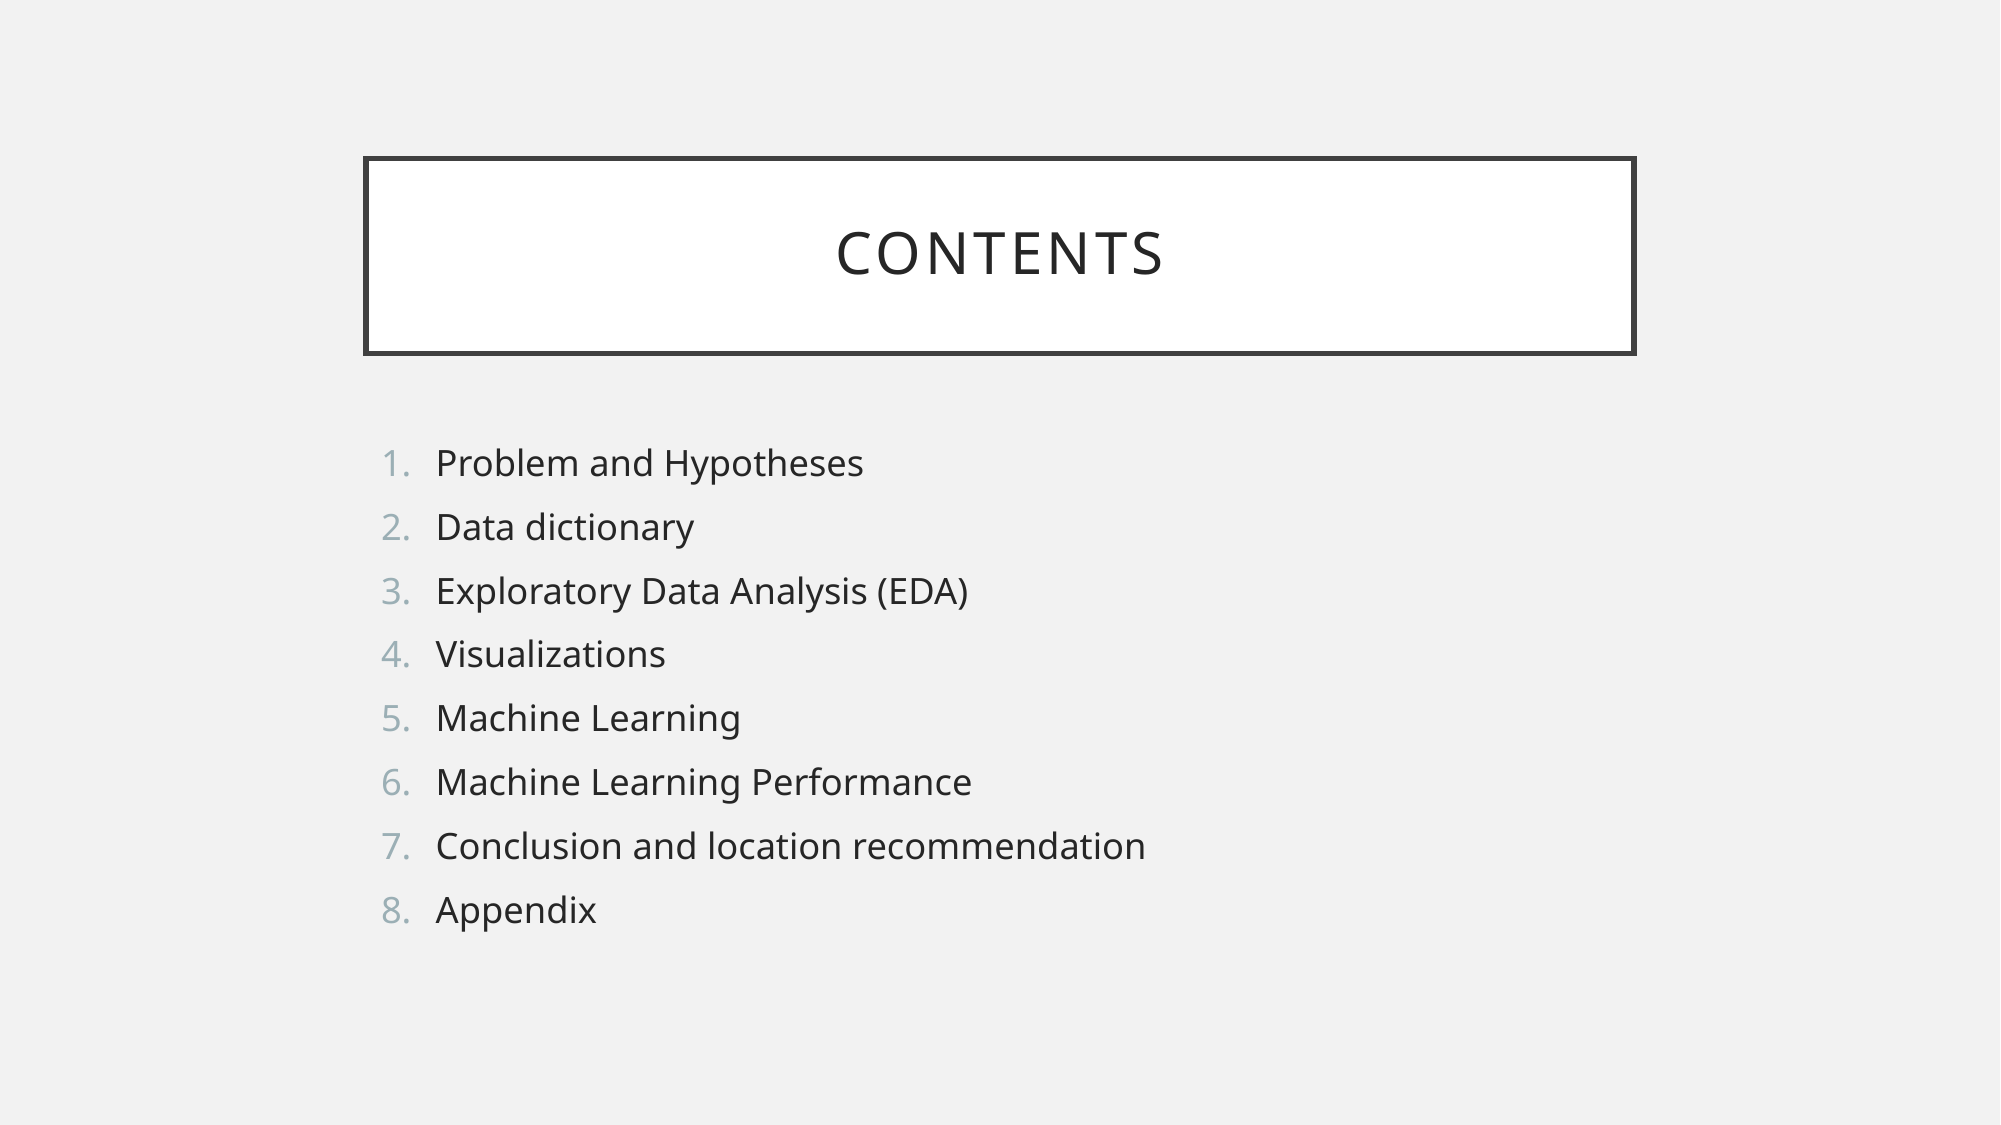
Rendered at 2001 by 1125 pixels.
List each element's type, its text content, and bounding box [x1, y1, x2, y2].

title Contents [363, 156, 1637, 356]
list Problem and Hypotheses Data dictionary Exploratory Data Analysis (EDA) Visualizations Machine Learning Machine Learning Performance Conclusion and location recommendation Appendix [366, 432, 1634, 942]
